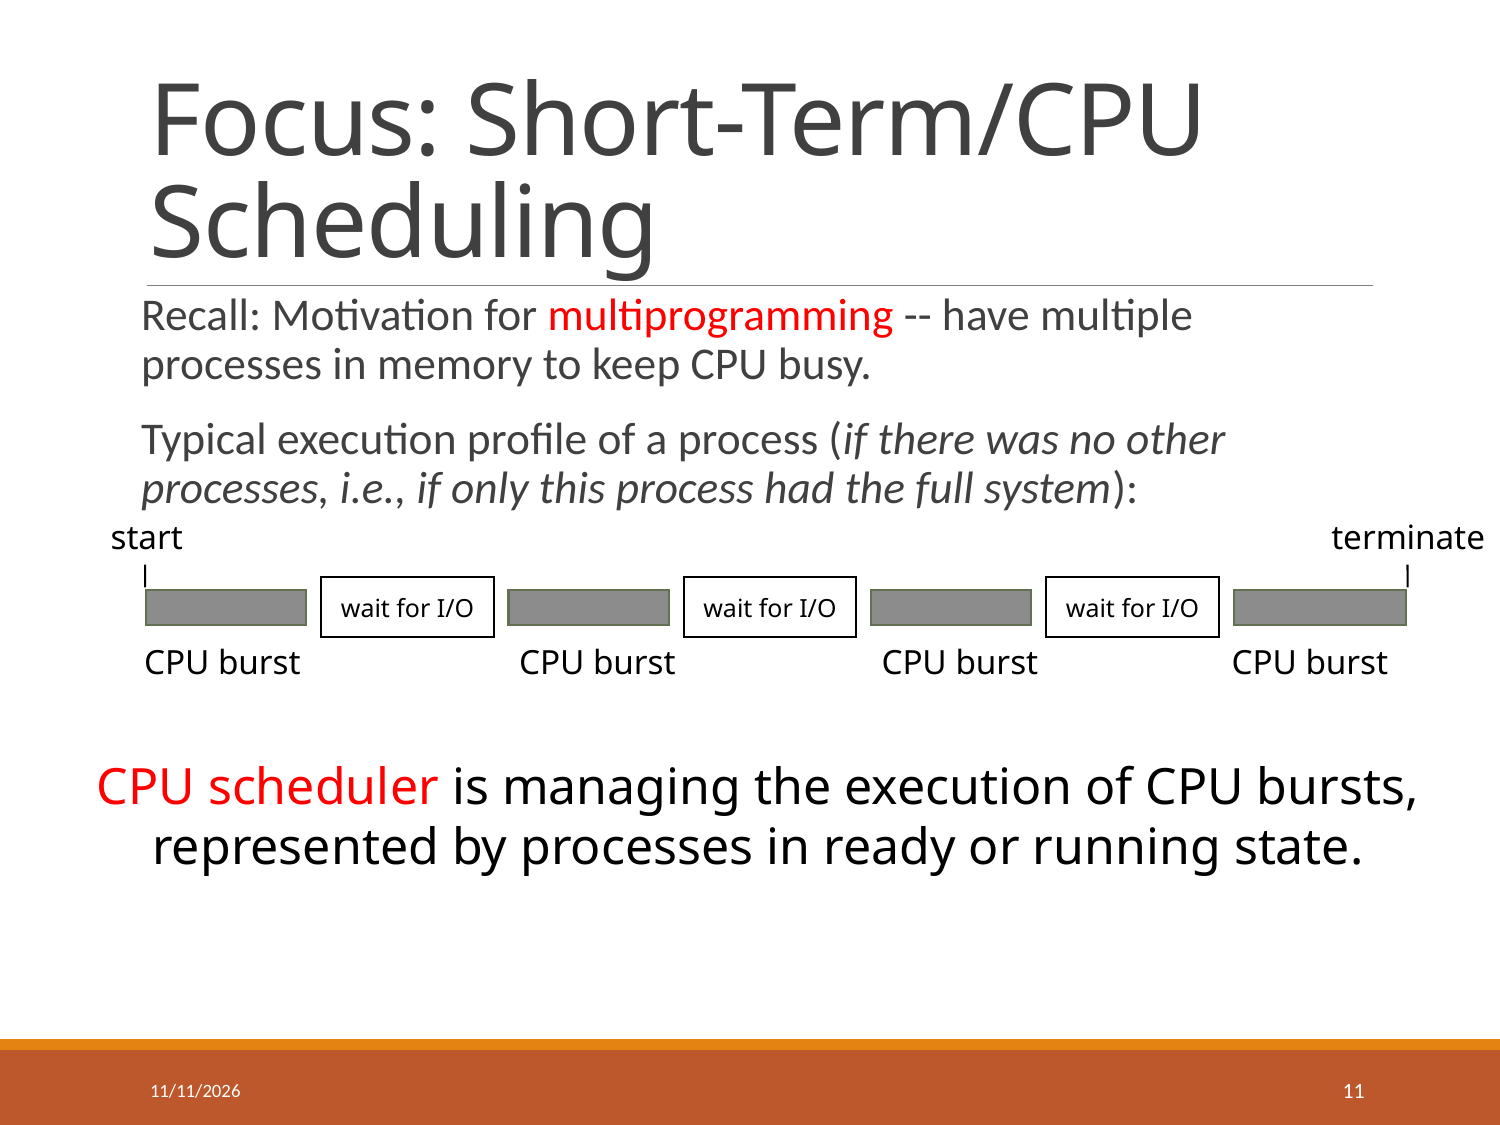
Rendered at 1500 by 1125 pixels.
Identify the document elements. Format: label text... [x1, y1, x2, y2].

text_box wait for I/O [321, 577, 494, 638]
text_box terminate [1316, 508, 1500, 564]
text_box CPU burst [1216, 633, 1404, 689]
text_box CPU burst [504, 633, 691, 689]
text_box [1233, 589, 1407, 625]
text_box CPU burst [866, 633, 1054, 689]
text_box start [95, 508, 198, 564]
text_box [146, 589, 307, 625]
text_box CPU burst [129, 633, 316, 689]
slide_number 11 [1218, 1059, 1380, 1120]
title Focus: Short-Term/CPU Scheduling [135, 47, 1373, 283]
text_box wait for I/O [683, 577, 857, 638]
text_box CPU scheduler is managing the execution of CPU bursts, represented by processes in ready or running state. [78, 747, 1438, 913]
list Recall: Motivation for multiprogramming -- have multiple processes in memory to keep CPU busy. Typical execution profile of a process (if there was no other processes, i.e., if only this process had the full system): [112, 283, 1373, 522]
text_box [871, 589, 1032, 625]
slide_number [135, 1059, 440, 1120]
text_box [508, 589, 669, 625]
text_box wait for I/O [1046, 577, 1219, 638]
